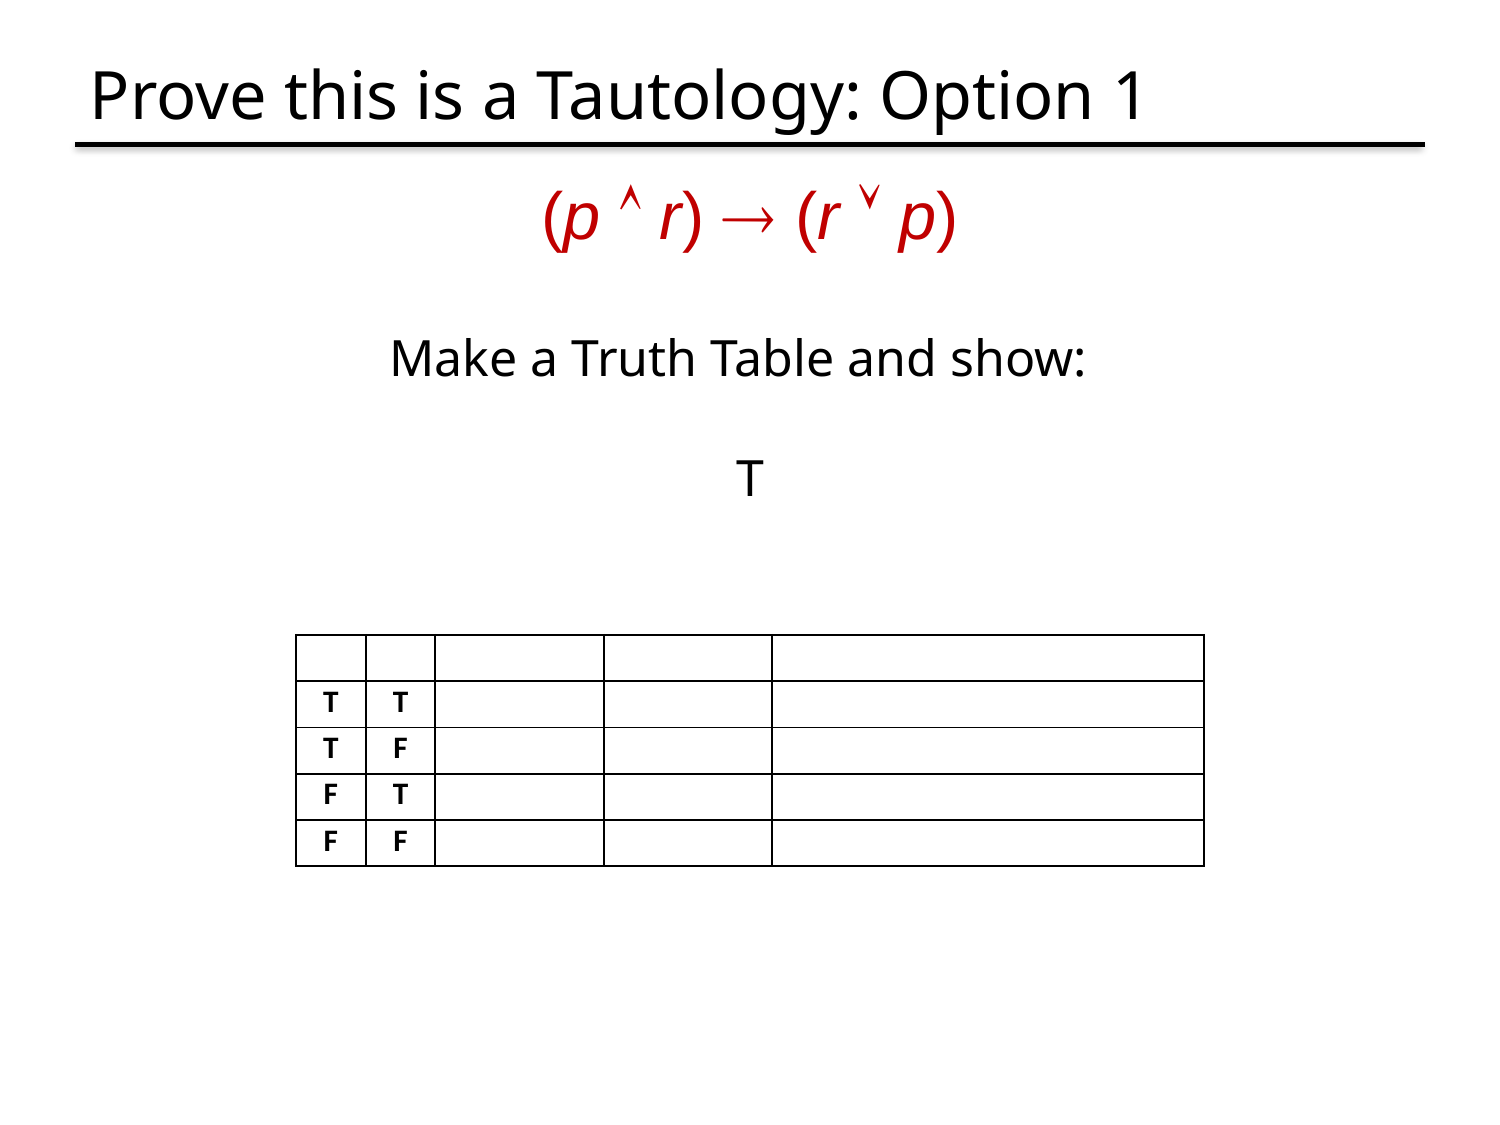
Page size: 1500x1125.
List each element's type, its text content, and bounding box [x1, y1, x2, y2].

title Prove this is a Tautology: Option 1 [75, 45, 1425, 145]
text_box (p  r)  (r  p) [74, 165, 1425, 298]
